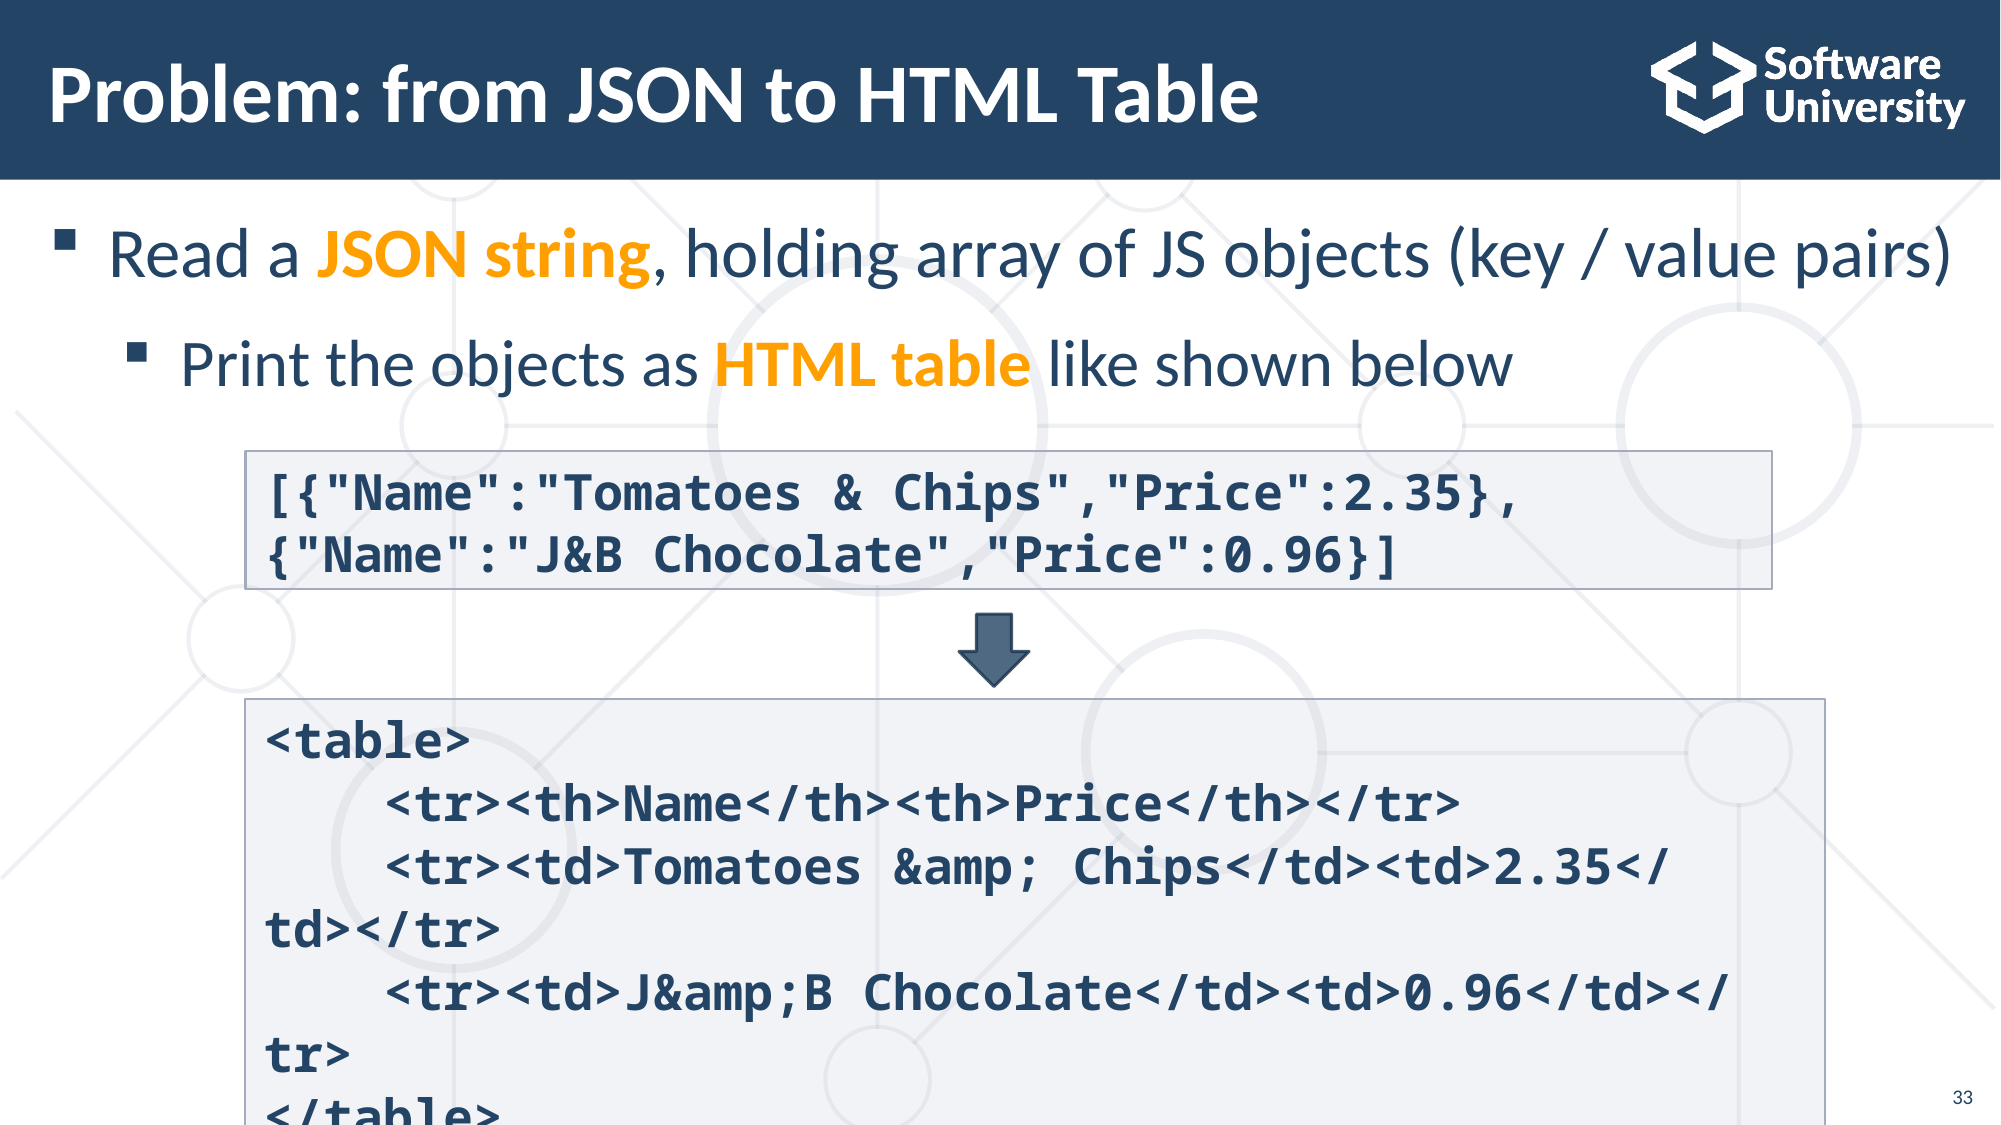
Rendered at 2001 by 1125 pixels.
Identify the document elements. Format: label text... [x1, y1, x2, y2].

text_box [{"Name":"Tomatoes & Chips","Price":2.35},{"Name":"J&B Chocolate","Price":0.96}] [245, 451, 1773, 589]
list Read a JSON string, holding array of JS objects (key / value pairs) Print the objects as HTML table like shown below [31, 196, 1989, 1104]
slide_number 33 [1927, 1067, 1989, 1117]
picture [1651, 41, 1966, 134]
text_box [957, 612, 1032, 689]
text_box <table> <tr><th>Name</th><th>Price</th></tr> <tr><td>Tomatoes &amp; Chips</td><td>2.35</td></tr> <tr><td>J&amp;B Chocolate</td><td>0.96</td></tr> </table> [245, 699, 1826, 1125]
title Problem: from JSON to HTML Table [31, 16, 1625, 162]
